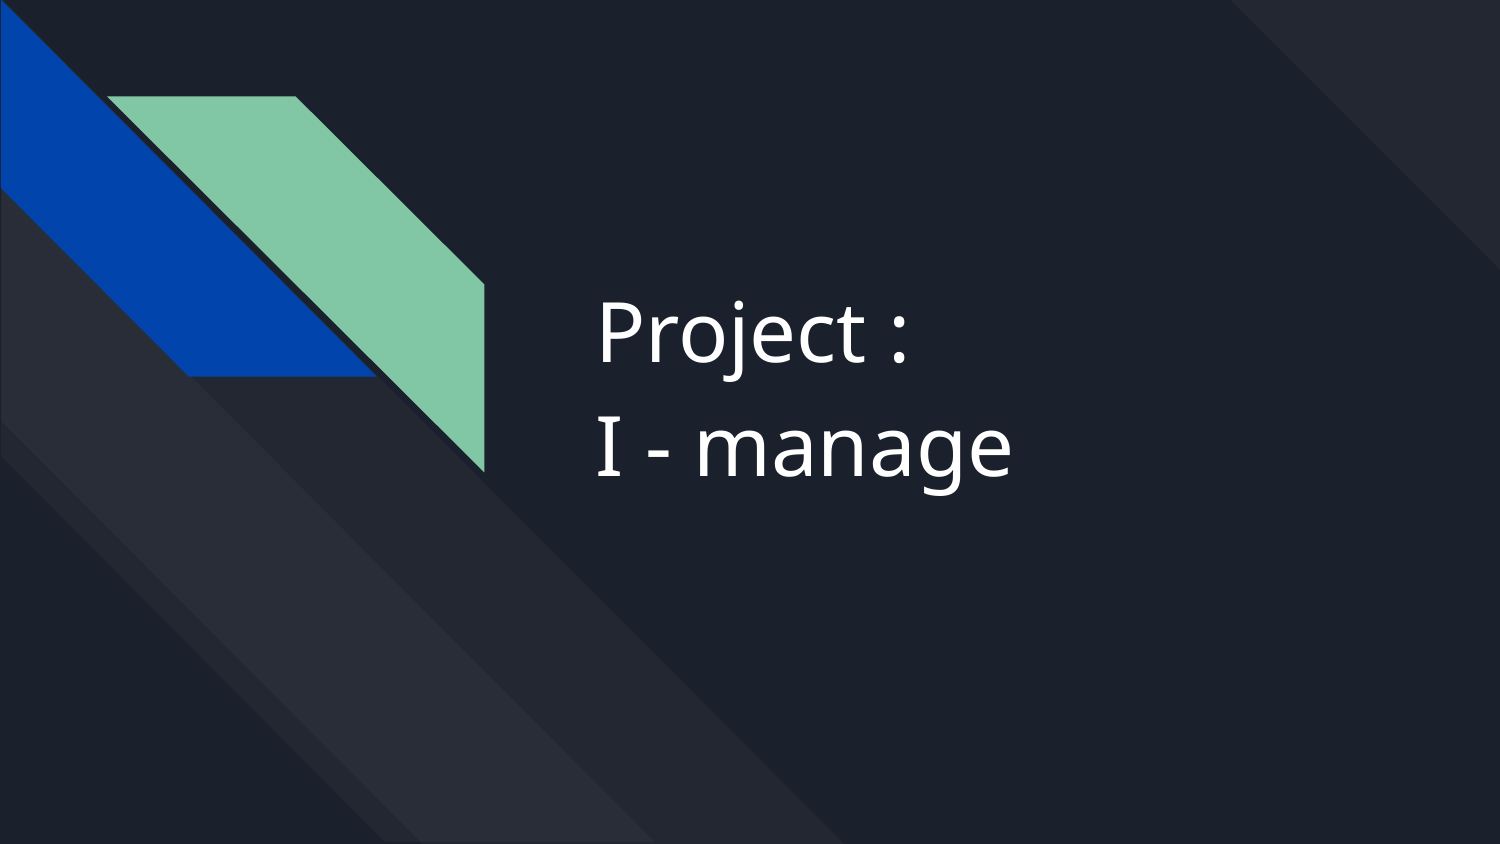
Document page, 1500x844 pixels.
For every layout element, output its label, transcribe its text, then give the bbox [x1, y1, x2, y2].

title Project : I - manage [580, 258, 1404, 518]
